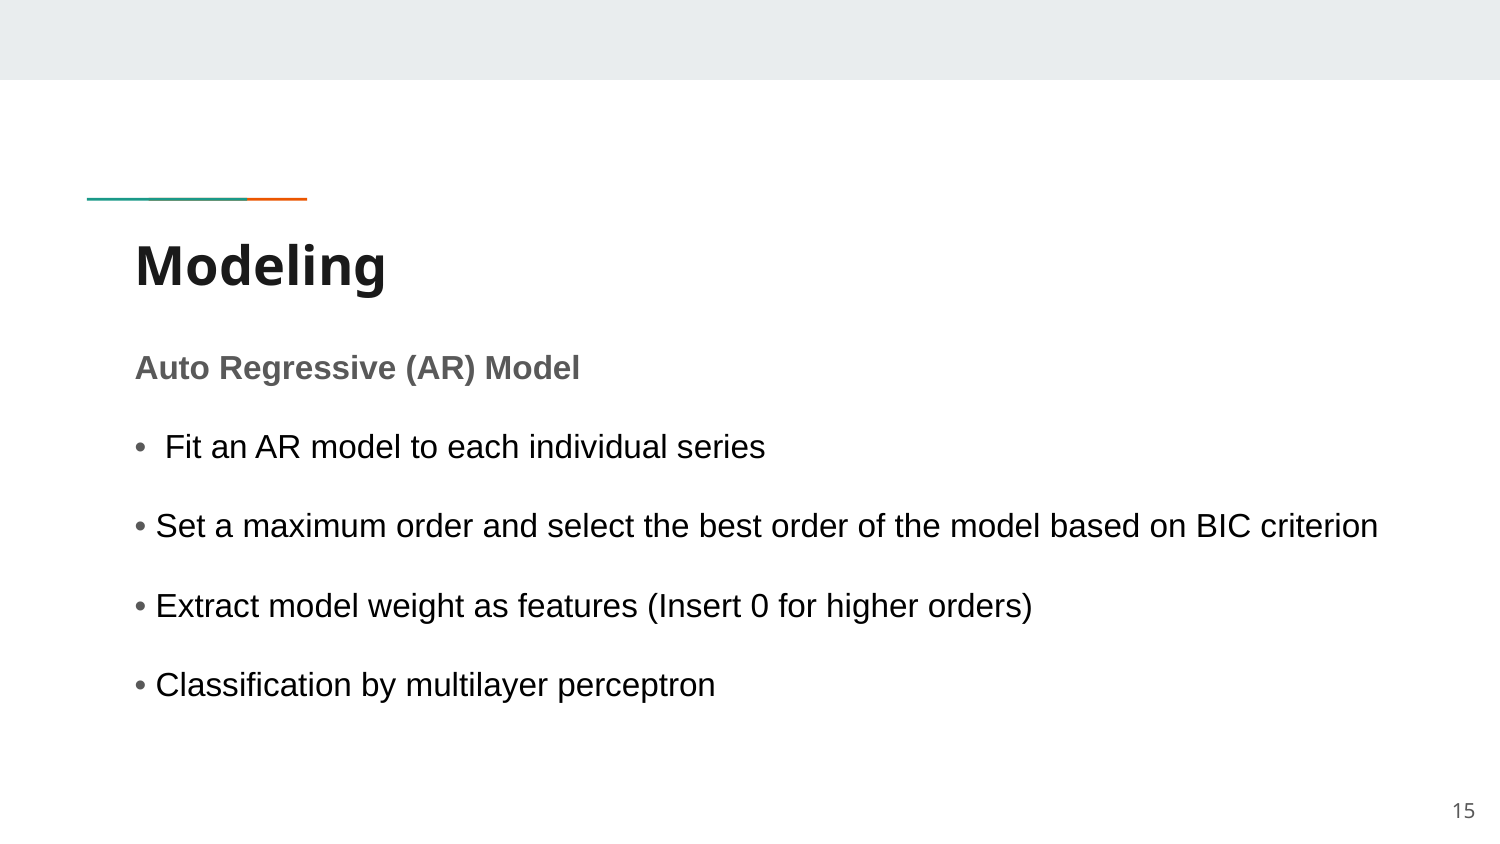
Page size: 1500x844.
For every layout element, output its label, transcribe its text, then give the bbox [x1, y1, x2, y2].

slide_number 15 [1400, 779, 1491, 844]
list Auto Regressive (AR) Model • Fit an AR model to each individual series • Set a maximum order and select the best order of the model based on BIC criterion • Extract model weight as features (Insert 0 for higher orders) • Classification by multilayer perceptron [119, 325, 1500, 844]
title Modeling [119, 216, 1381, 305]
